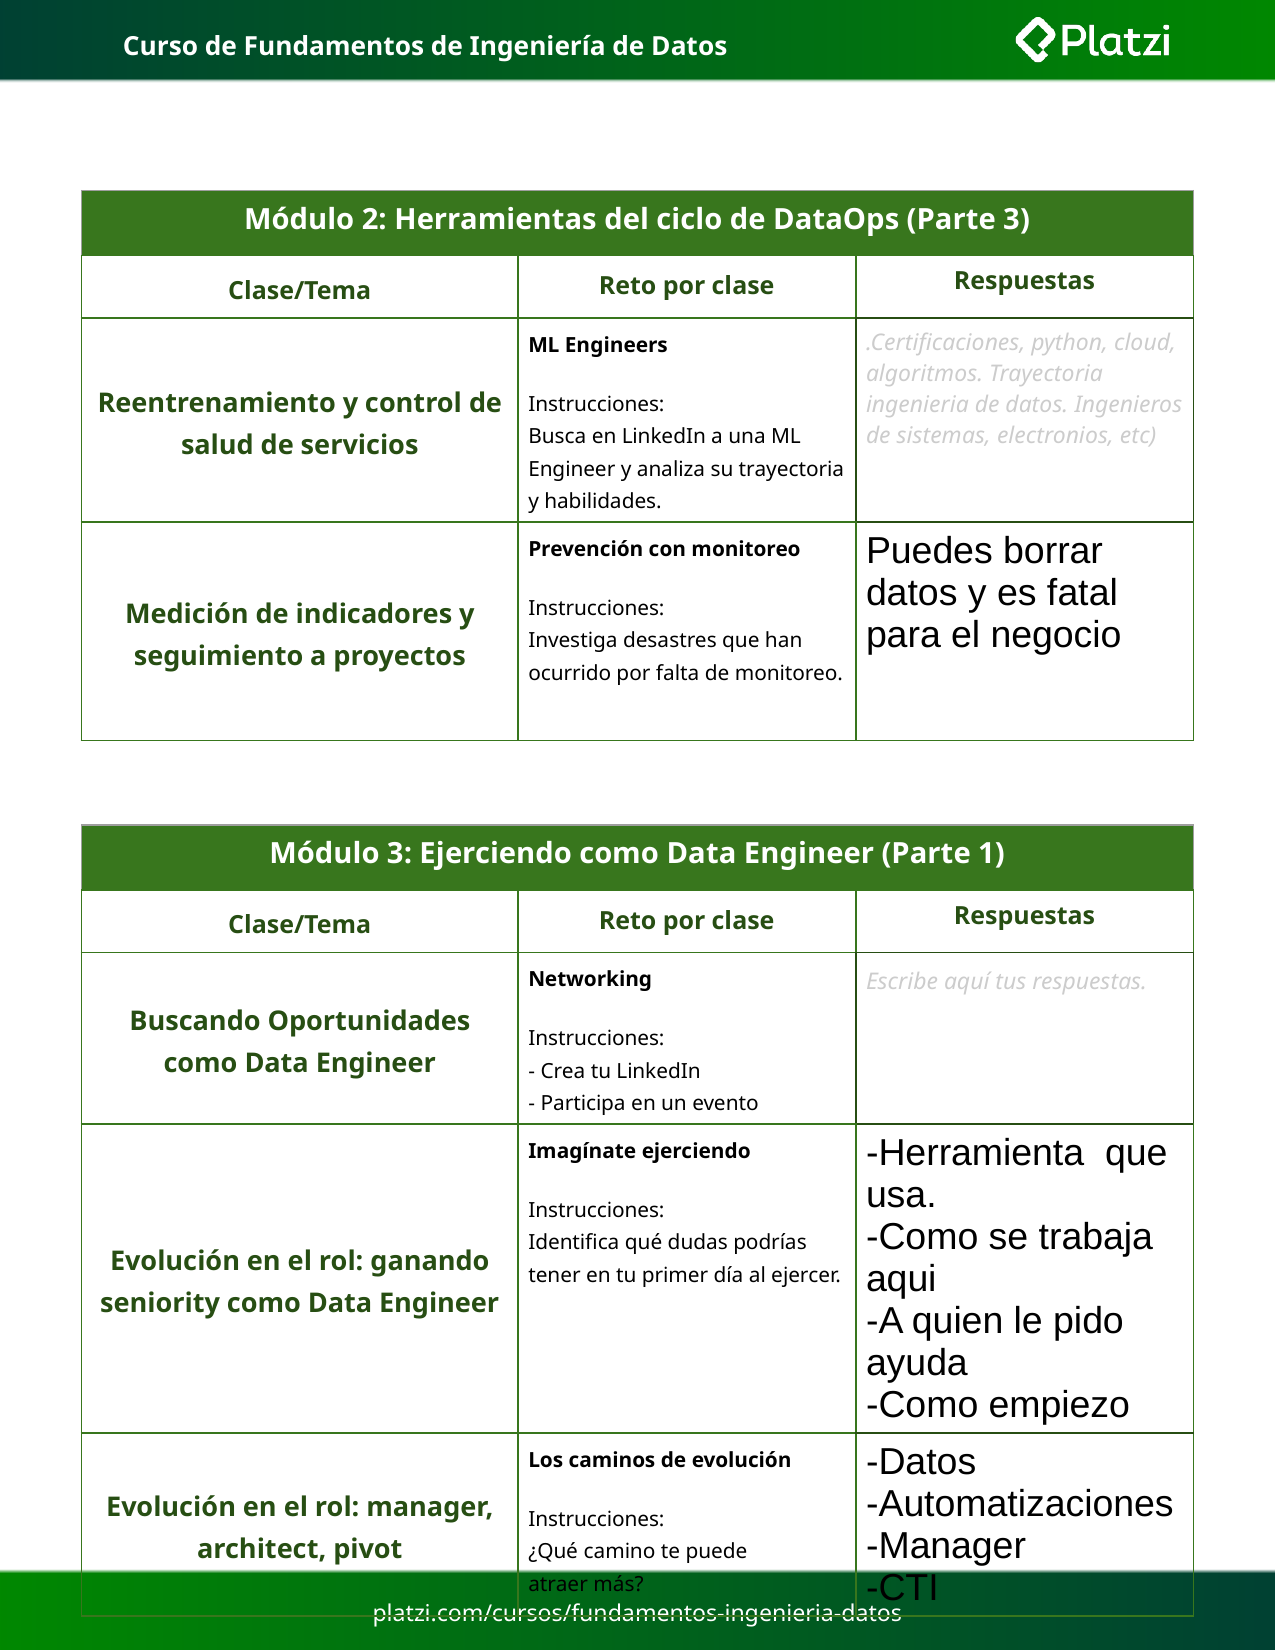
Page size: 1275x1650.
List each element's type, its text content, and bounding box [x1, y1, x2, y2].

table_cell Los caminos de evolución Instrucciones: ¿Qué camino te puede atraer más? [519, 1434, 855, 1615]
table_cell Reto por clase [519, 256, 855, 317]
picture [0, 0, 1275, 1650]
subtitle platzi.com/cursos/fundamentos-ingenieria-datos [200, 1617, 1075, 1650]
table_cell Imagínate ejerciendo Instrucciones: Identifica qué dudas podrías tener en tu primer día al ejercer. [519, 1125, 855, 1432]
table_cell Escribe aquí tus respuestas. [857, 953, 1193, 1123]
table_cell Reto por clase [519, 891, 855, 952]
table_cell -Datos -Automatizaciones -Manager -CTI [857, 1434, 1193, 1615]
table_cell Networking Instrucciones: - Crea tu LinkedIn - Participa en un evento [519, 953, 855, 1123]
table_cell Prevención con monitoreo Instrucciones: Investiga desastres que han ocurrido por falta de monitoreo. [519, 523, 855, 740]
table_header Módulo 2: Herramientas del ciclo de DataOps (Parte 3) [82, 191, 1193, 255]
table_header Módulo 3: Ejerciendo como Data Engineer (Parte 1) [82, 826, 1193, 889]
table_cell Evolución en el rol: manager, architect, pivot [82, 1434, 517, 1615]
title Curso de Fundamentos de Ingeniería de Datos [101, 6, 976, 85]
table_cell .Certificaciones, python, cloud, algoritmos. Trayectoria ingenieria de datos. Ingenieros de sistemas, electronios, etc) [857, 319, 1193, 521]
table_cell Puedes borrar datos y es fatal para el negocio [857, 523, 1193, 740]
table_cell Respuestas [857, 891, 1193, 952]
table_cell ML Engineers Instrucciones: Busca en LinkedIn a una ML Engineer y analiza su trayectoria y habilidades. [519, 319, 855, 521]
table_cell Respuestas [857, 256, 1193, 317]
table_cell Evolución en el rol: ganando seniority como Data Engineer [82, 1125, 517, 1432]
table_cell -Herramienta que usa. -Como se trabaja aqui -A quien le pido ayuda -Como empiezo [857, 1125, 1193, 1432]
table_cell Clase/Tema [82, 256, 517, 317]
table_cell Reentrenamiento y control de salud de servicios [82, 319, 517, 521]
table_cell Medición de indicadores y seguimiento a proyectos [82, 523, 517, 740]
table_cell Clase/Tema [82, 891, 517, 952]
table_cell Buscando Oportunidades como Data Engineer [82, 953, 517, 1123]
